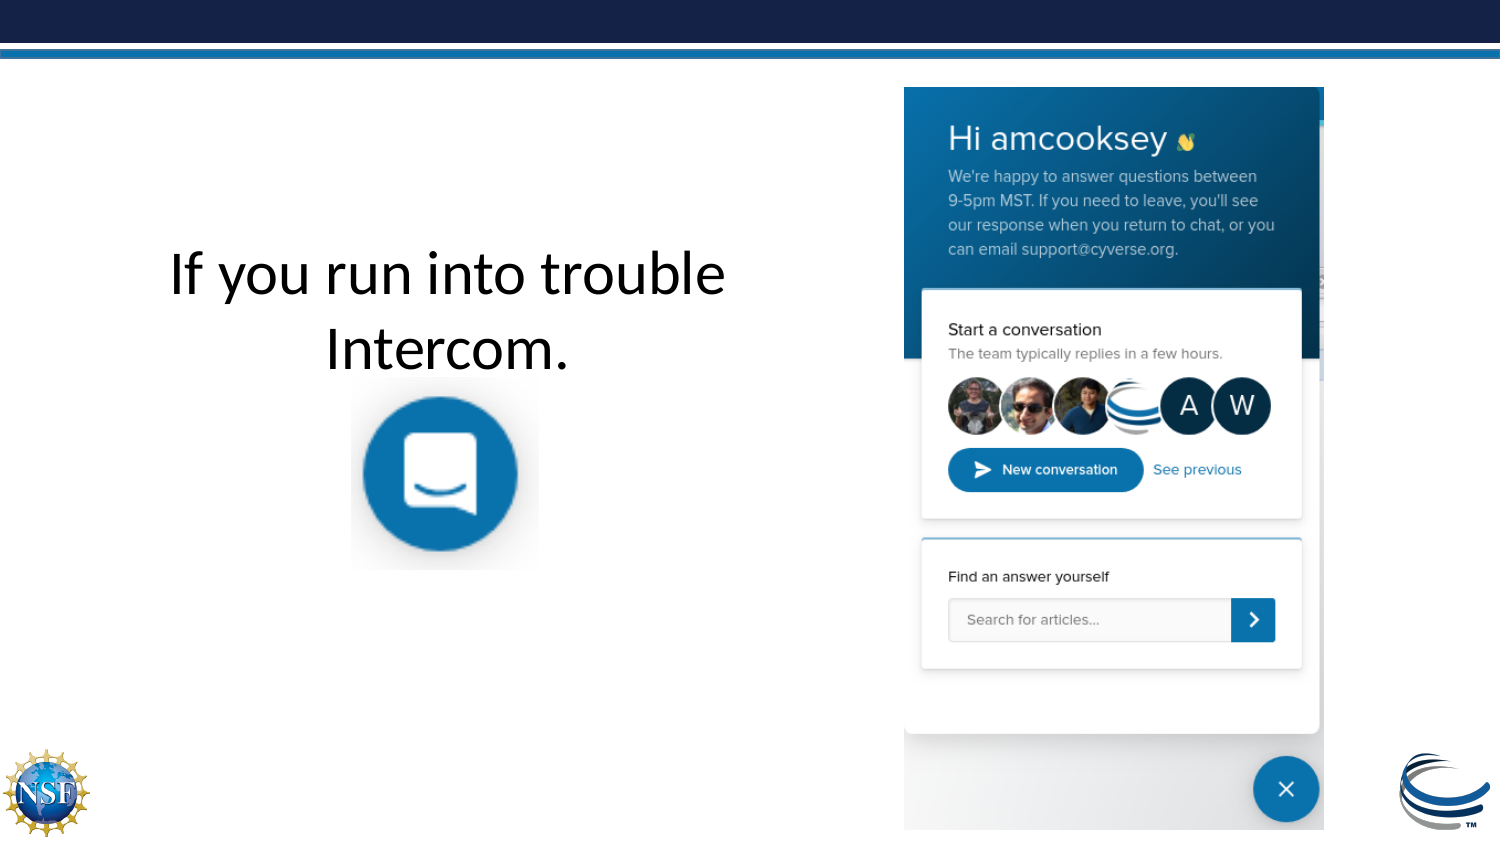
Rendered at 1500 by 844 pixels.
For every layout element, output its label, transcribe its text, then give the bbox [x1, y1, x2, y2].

picture [1, 747, 91, 838]
text_box If you run into trouble Intercom. [146, 216, 750, 364]
picture [904, 87, 1325, 831]
picture [351, 376, 539, 570]
picture [1379, 732, 1500, 844]
